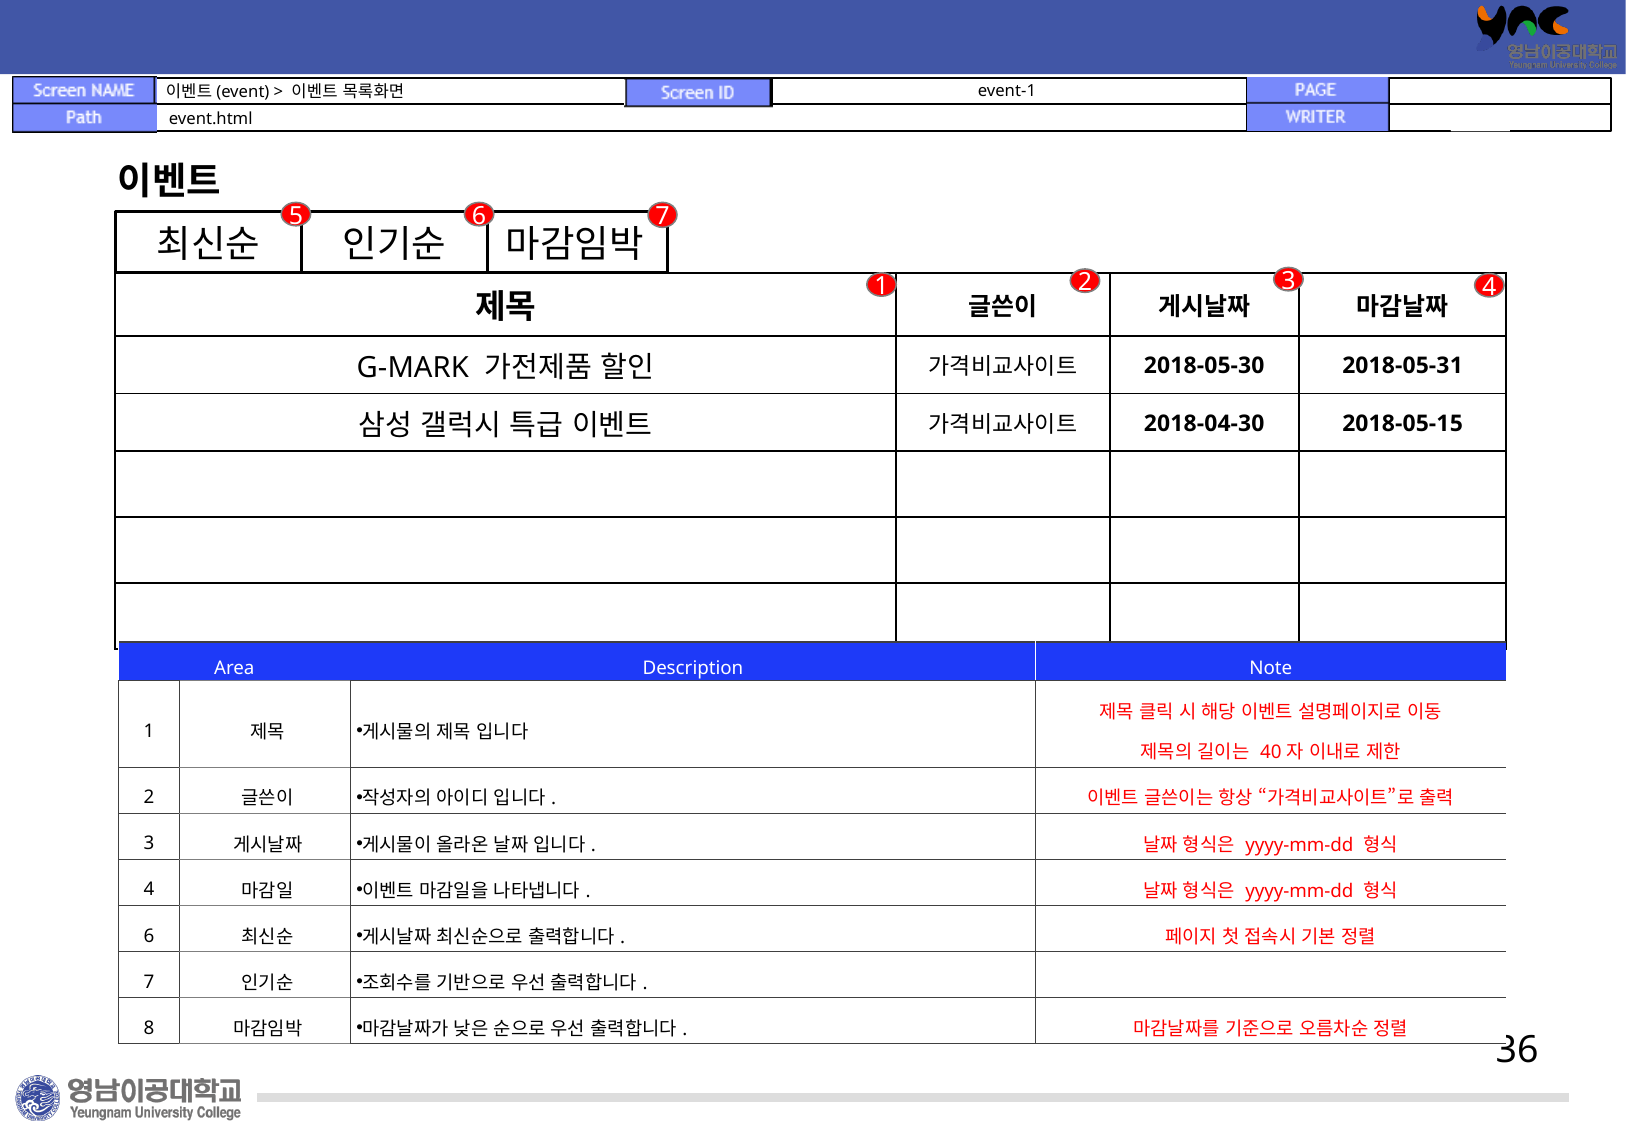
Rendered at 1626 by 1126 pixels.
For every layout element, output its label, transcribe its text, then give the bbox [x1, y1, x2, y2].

table_cell 2018-05-31 [1300, 337, 1505, 393]
table_header 마감날짜 [1300, 274, 1505, 335]
table_cell [1111, 584, 1298, 641]
table_header Area [119, 643, 350, 680]
table_cell 4 [119, 860, 179, 905]
picture [1476, 5, 1617, 69]
text_box 6 [464, 202, 494, 226]
table_cell [1300, 452, 1505, 516]
table_cell 2018-05-30 [1111, 337, 1298, 393]
table_header 게시날짜 [1111, 274, 1298, 335]
table_cell [1111, 452, 1298, 516]
table_header Description [350, 643, 1035, 680]
table_cell 이벤트 마감일을 나타냅니다. [351, 860, 1035, 905]
text_box 마감임박 [489, 210, 669, 274]
table_header 제목 [116, 274, 895, 335]
table_cell 2018-04-30 [1111, 394, 1298, 450]
table_cell 날짜 형식은 yyyy-mm-dd 형식 [1036, 860, 1506, 905]
slide_number 36 [1480, 1037, 1601, 1063]
table_cell 게시날짜 최신순으로 출력합니다. [351, 906, 1035, 951]
text_box 3 [1273, 267, 1304, 291]
table_cell 제목 [180, 681, 350, 767]
table_cell 제목 클릭 시 해당 이벤트 설명페이지로 이동 제목의 길이는 40자 이내로 제한 [1036, 681, 1506, 767]
table_cell [1111, 518, 1298, 582]
table_cell 페이지 첫 접속시 기본 정렬 [1036, 906, 1506, 951]
table_cell 1 [119, 681, 179, 767]
table_cell 3 [119, 814, 179, 859]
table_cell 작성자의 아이디 입니다. [351, 768, 1035, 813]
table_cell 글쓴이 [180, 768, 350, 813]
text_box 4 [1474, 273, 1505, 297]
table_header 글쓴이 [897, 274, 1109, 335]
table_cell 날짜 형식은 yyyy-mm-dd 형식 [1036, 814, 1506, 859]
text_box 이벤트(event) > 이벤트 목록화면 [161, 78, 620, 105]
table_cell 조회수를 기반으로 우선 출력합니다. [351, 952, 1035, 997]
text_box 이벤트 [103, 149, 328, 210]
text_box 5 [281, 202, 311, 226]
table_cell 게시날짜 [180, 814, 350, 859]
table_cell 2 [119, 768, 179, 813]
table_cell 마감일 [180, 860, 350, 905]
text_box event.html [163, 104, 1240, 132]
table_cell 2018-05-15 [1300, 394, 1505, 450]
picture [623, 78, 774, 109]
text_box 인기순 [300, 210, 489, 274]
table_cell [116, 584, 895, 648]
table_cell [116, 452, 895, 516]
table_cell [1300, 584, 1505, 641]
picture [15, 1075, 241, 1121]
table_cell 최신순 [180, 906, 350, 951]
text_box 1 [866, 272, 897, 297]
table_cell 가격비교사이트 [897, 337, 1109, 393]
table_cell [897, 518, 1109, 582]
text_box 최신순 [114, 210, 300, 274]
table_cell 마감날짜를 기준으로 오름차순 정렬 [1036, 998, 1506, 1043]
picture [1246, 77, 1390, 132]
table_cell 8 [119, 998, 179, 1043]
table_cell 게시물의 제목 입니다 [351, 681, 1035, 767]
table_cell [1036, 952, 1506, 997]
table_cell 7 [119, 952, 179, 997]
picture [12, 75, 158, 133]
table_cell G-MARK 가전제품 할인 [116, 337, 895, 393]
table_cell [1300, 518, 1505, 582]
title event-1 [776, 78, 1243, 104]
table_cell 이벤트 글쓴이는 항상 “가격비교사이트”로 출력 [1036, 768, 1506, 813]
text_box 7 [648, 202, 678, 228]
table_cell [116, 518, 895, 582]
table_cell [897, 452, 1109, 516]
table_cell 마감날짜가 낮은 순으로 우선 출력합니다. [351, 998, 1035, 1043]
text_box [1450, 107, 1510, 132]
table_cell [897, 584, 1109, 641]
table_cell 6 [119, 906, 179, 951]
table_cell 삼성 갤럭시 특급 이벤트 [116, 394, 895, 450]
table_cell 가격비교사이트 [897, 394, 1109, 450]
text_box 2 [1070, 268, 1100, 293]
table_cell 마감임박 [180, 998, 350, 1043]
table_header Note [1036, 643, 1506, 680]
table_cell 인기순 [180, 952, 350, 997]
table_cell 게시물이 올라온 날짜 입니다. [351, 814, 1035, 859]
